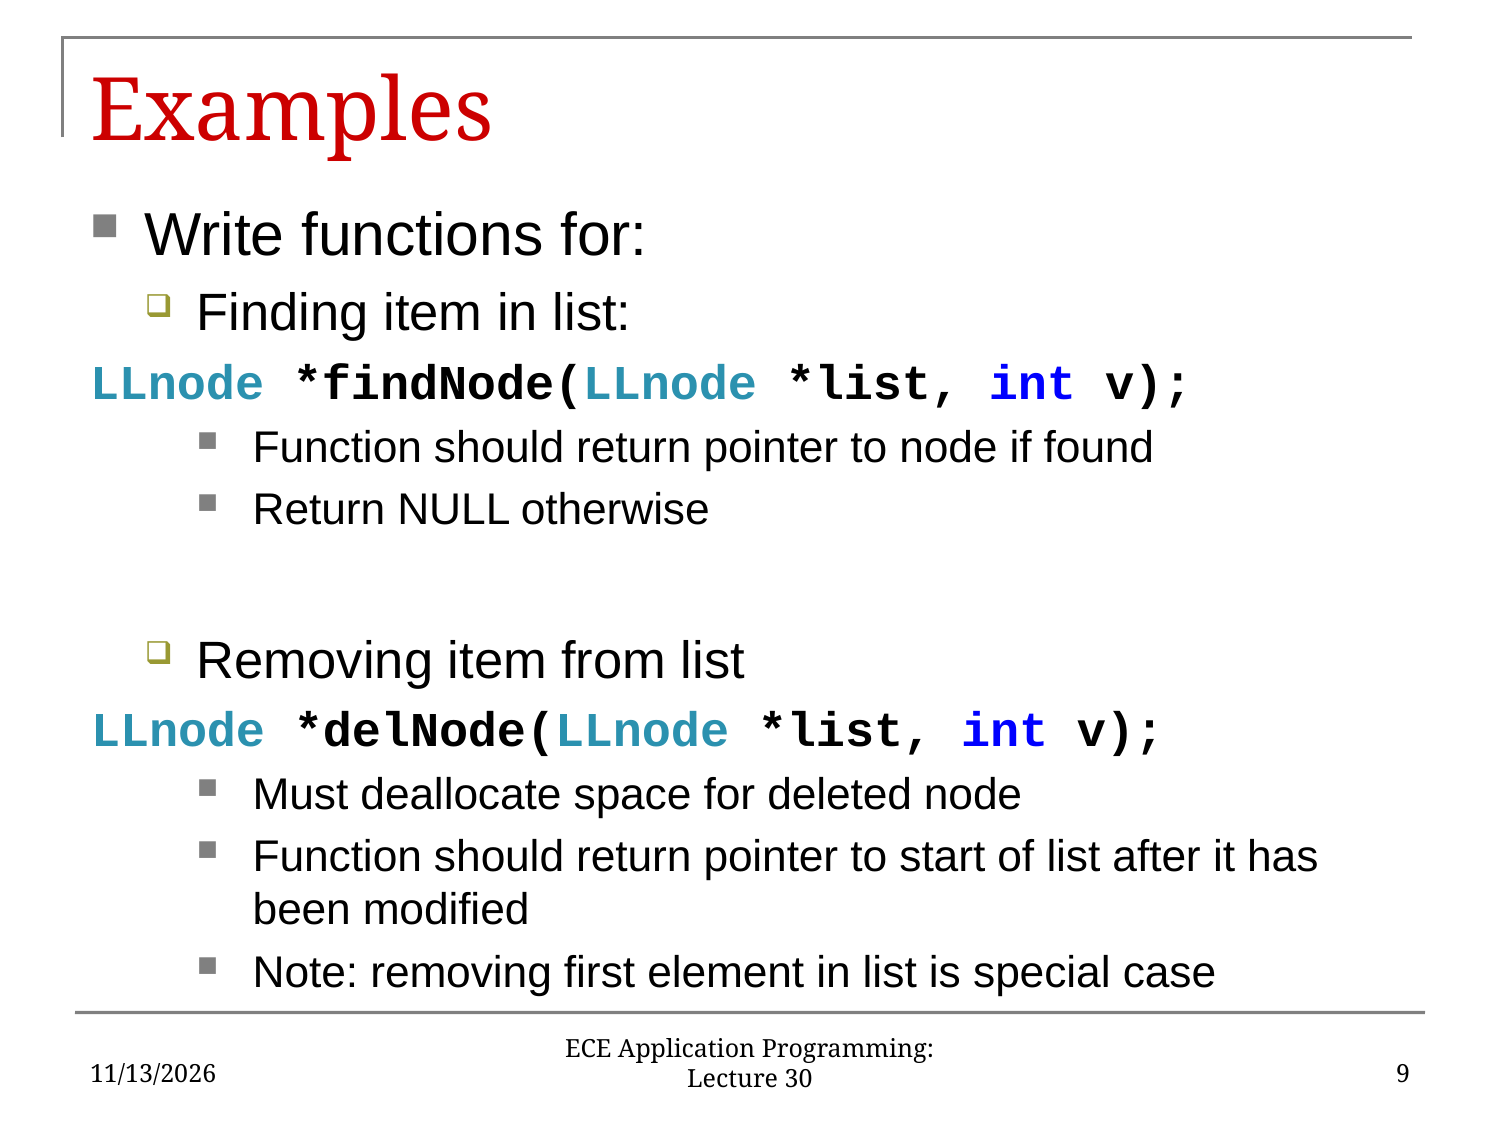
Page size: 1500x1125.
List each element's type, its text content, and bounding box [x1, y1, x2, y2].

title Examples [75, 45, 1425, 163]
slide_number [74, 1023, 426, 1100]
slide_number 9 [1074, 1023, 1426, 1100]
footer ECE Application Programming: Lecture 30 [512, 1024, 988, 1101]
list Write functions for: Finding item in list: LLnode *findNode(LLnode *list, int v); Function should return pointer to node if found Return NULL otherwise Removing item from list LLnode *delNode(LLnode *list, int v); Must deallocate space for deleted node Function should return pointer to start of list after it has been modified Note: removing first element in list is special case [75, 187, 1425, 1006]
